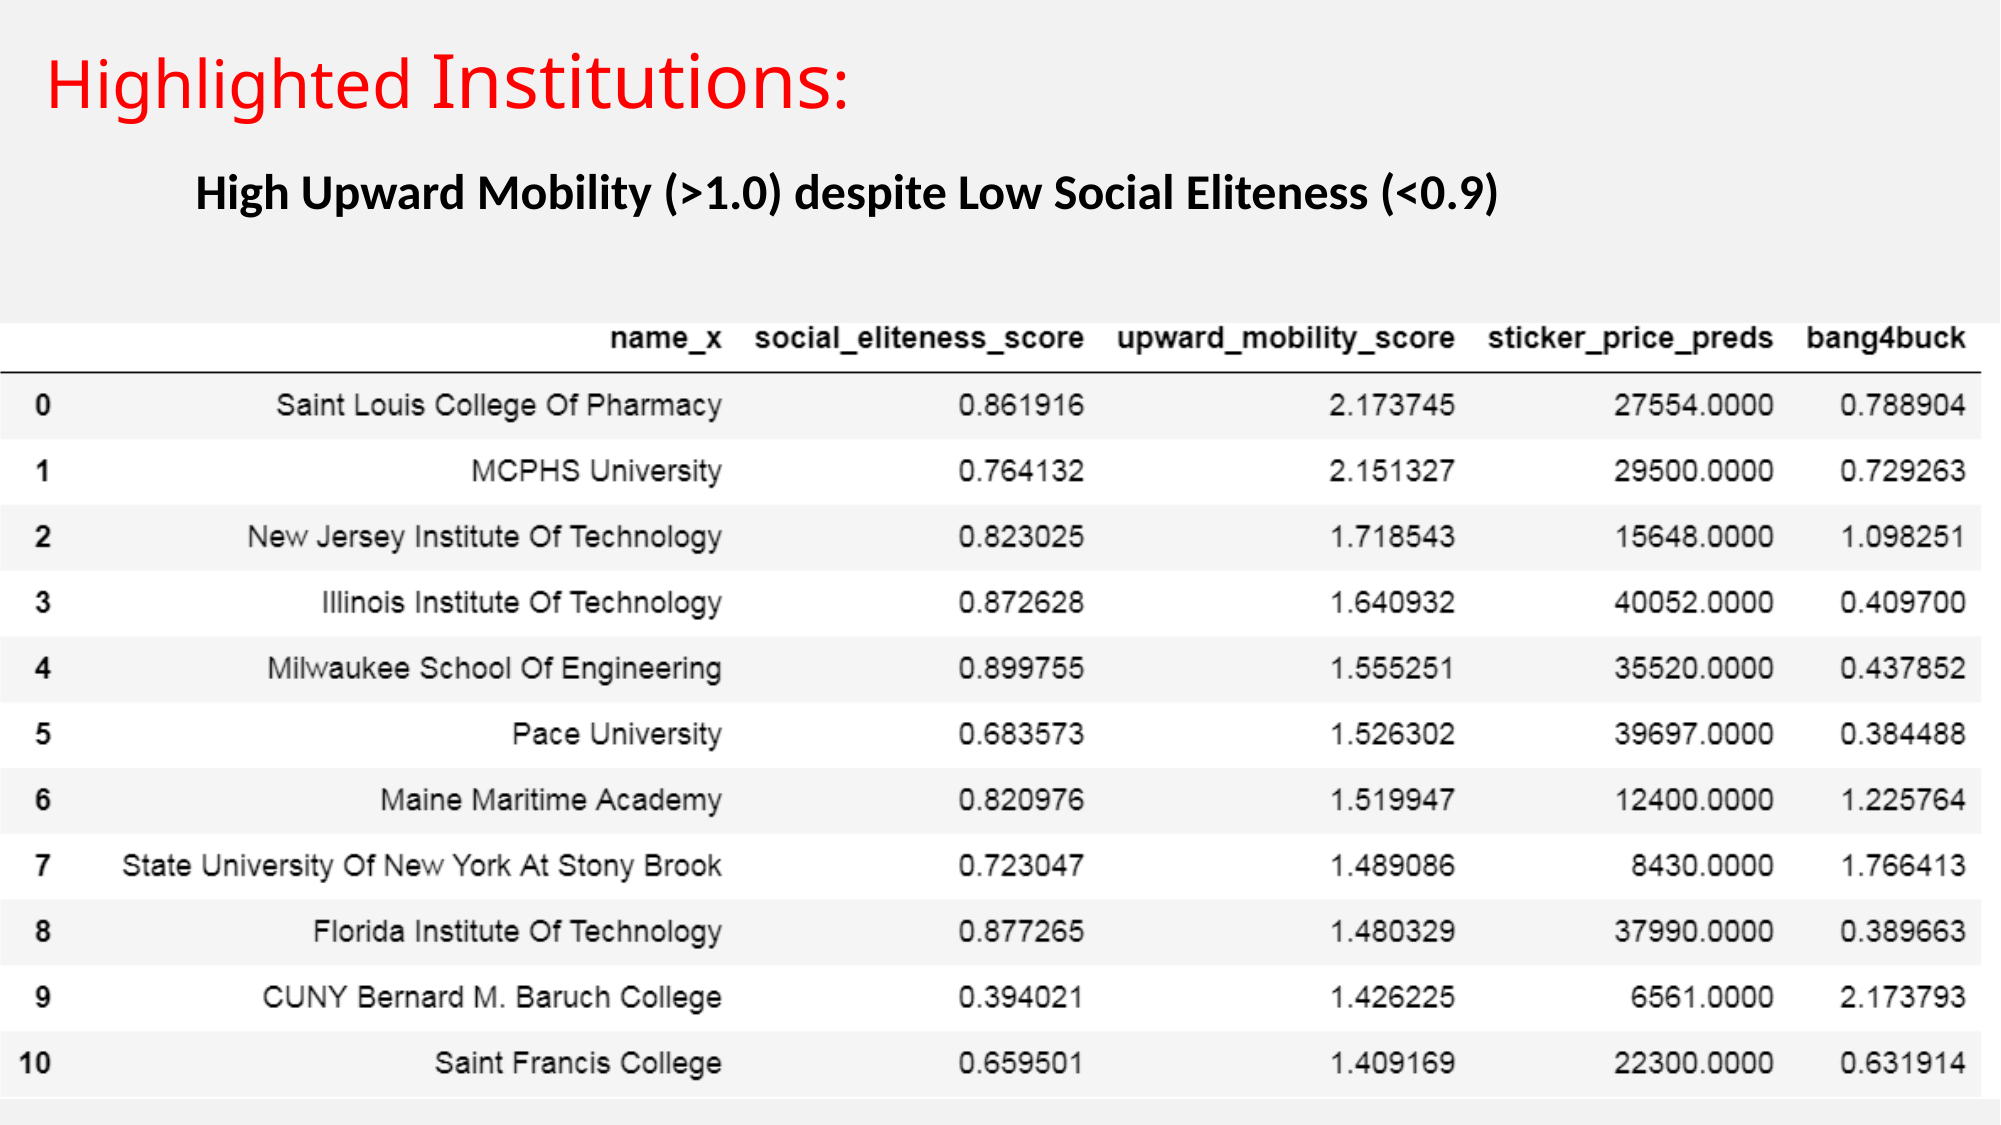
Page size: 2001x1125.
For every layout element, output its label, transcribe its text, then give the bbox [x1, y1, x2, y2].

text_box Highlighted Institutions: [30, 26, 1047, 131]
text_box High Upward Mobility (>1.0) despite Low Social Eliteness (<0.9) [180, 152, 1530, 227]
picture [0, 323, 2000, 1099]
